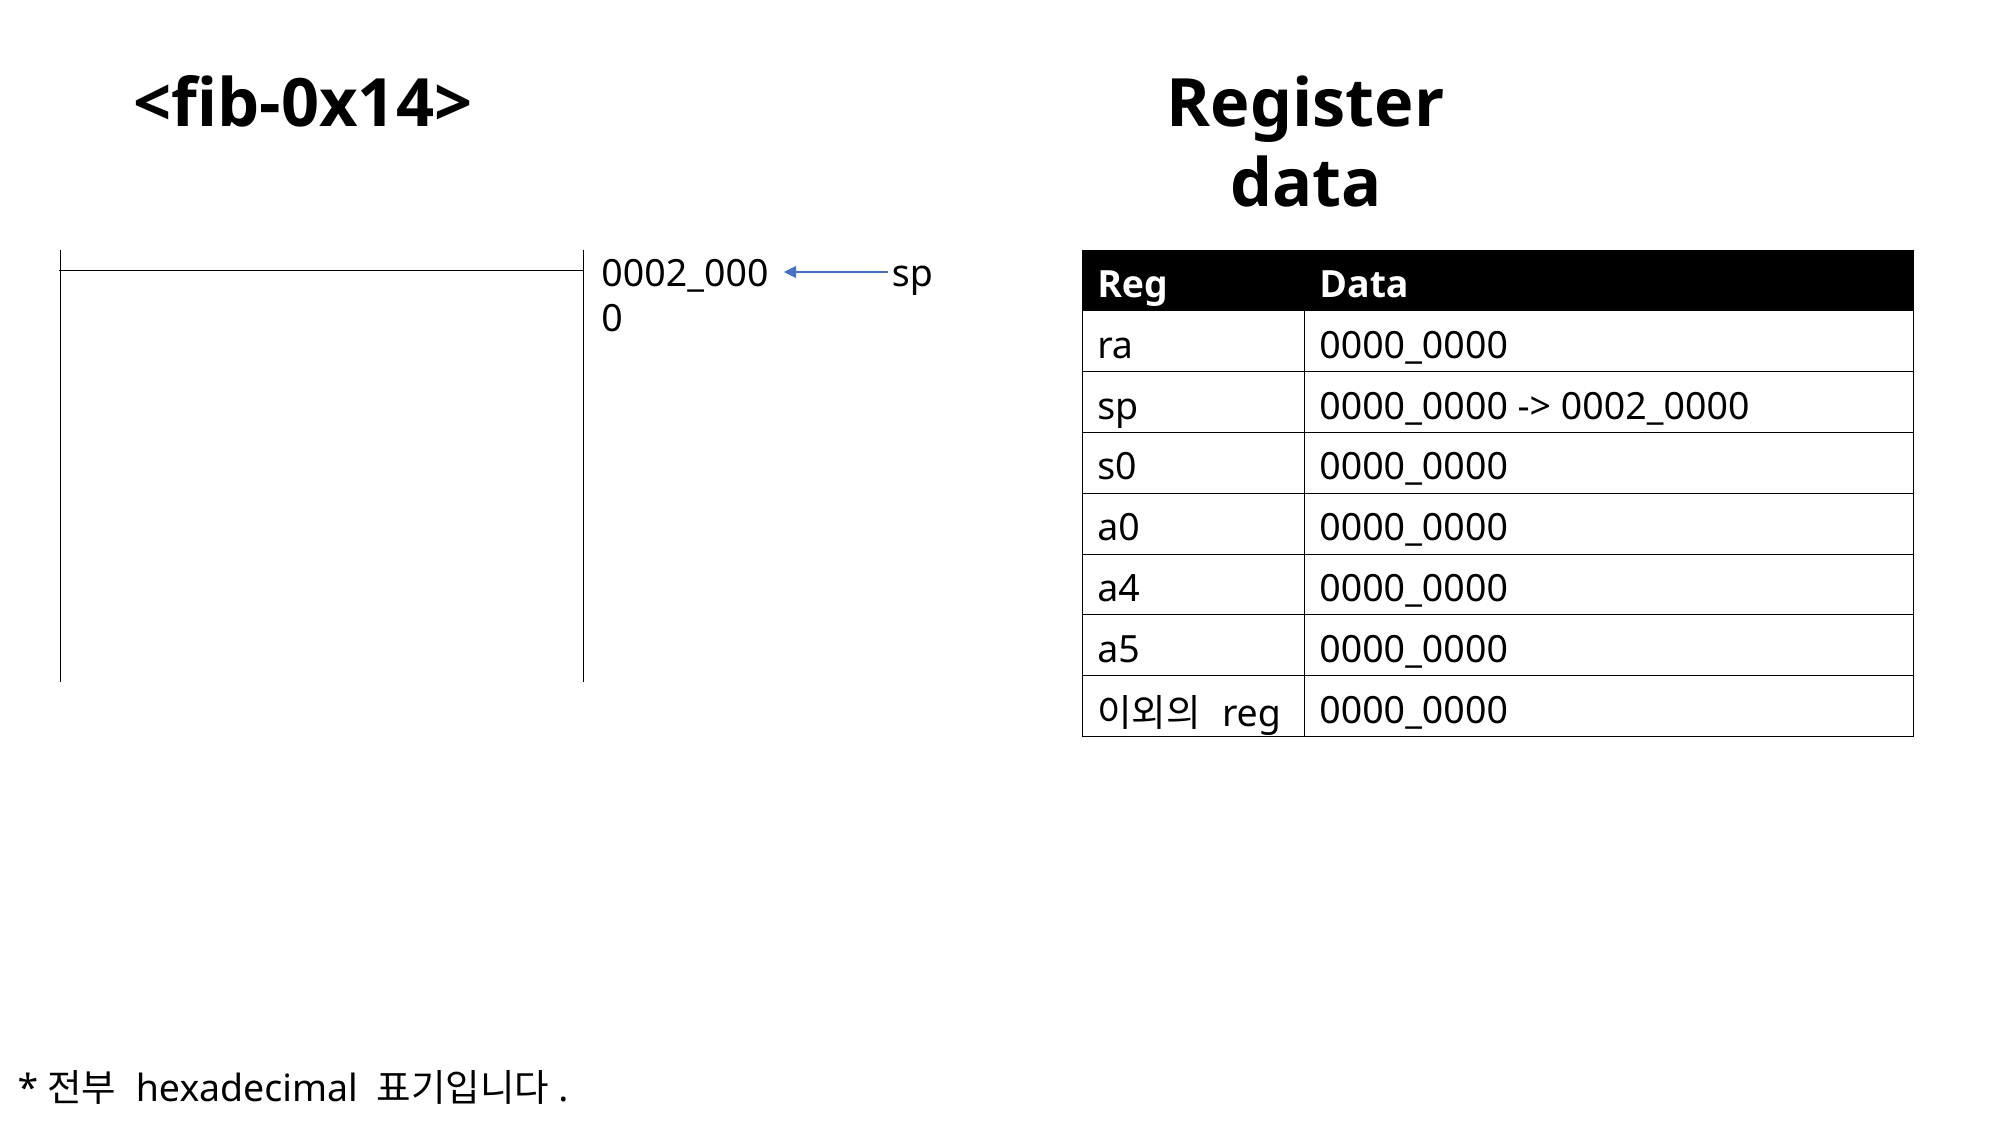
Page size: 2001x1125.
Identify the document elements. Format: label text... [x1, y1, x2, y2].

table_cell 이외의 reg [1083, 676, 1304, 736]
table_header Reg [1083, 251, 1304, 310]
table_cell 0000_0000 [1305, 433, 1913, 493]
table_cell a0 [1083, 494, 1304, 554]
text_box 0002_0000 [586, 241, 799, 346]
table_cell sp [1083, 372, 1304, 432]
table_cell 0000_0000 [1305, 494, 1913, 554]
table_cell 0000_0000 [1305, 615, 1913, 675]
text_box Register data [1069, 52, 1543, 228]
text_box *전부 hexadecimal 표기입니다. [2, 1056, 621, 1117]
text_box sp [877, 241, 948, 301]
table_cell ra [1083, 311, 1304, 371]
table_cell 0000_0000 [1305, 555, 1913, 614]
table_cell 0000_0000 [1305, 311, 1913, 371]
table_cell 0000_0000 [1305, 676, 1913, 736]
table_cell a4 [1083, 555, 1304, 614]
table_cell 0000_0000 -> 0002_0000 [1305, 372, 1913, 432]
text_box <fib-0x14> [66, 52, 540, 148]
table_cell s0 [1083, 433, 1304, 493]
table_cell a5 [1083, 615, 1304, 675]
table_header Data [1304, 251, 1913, 310]
